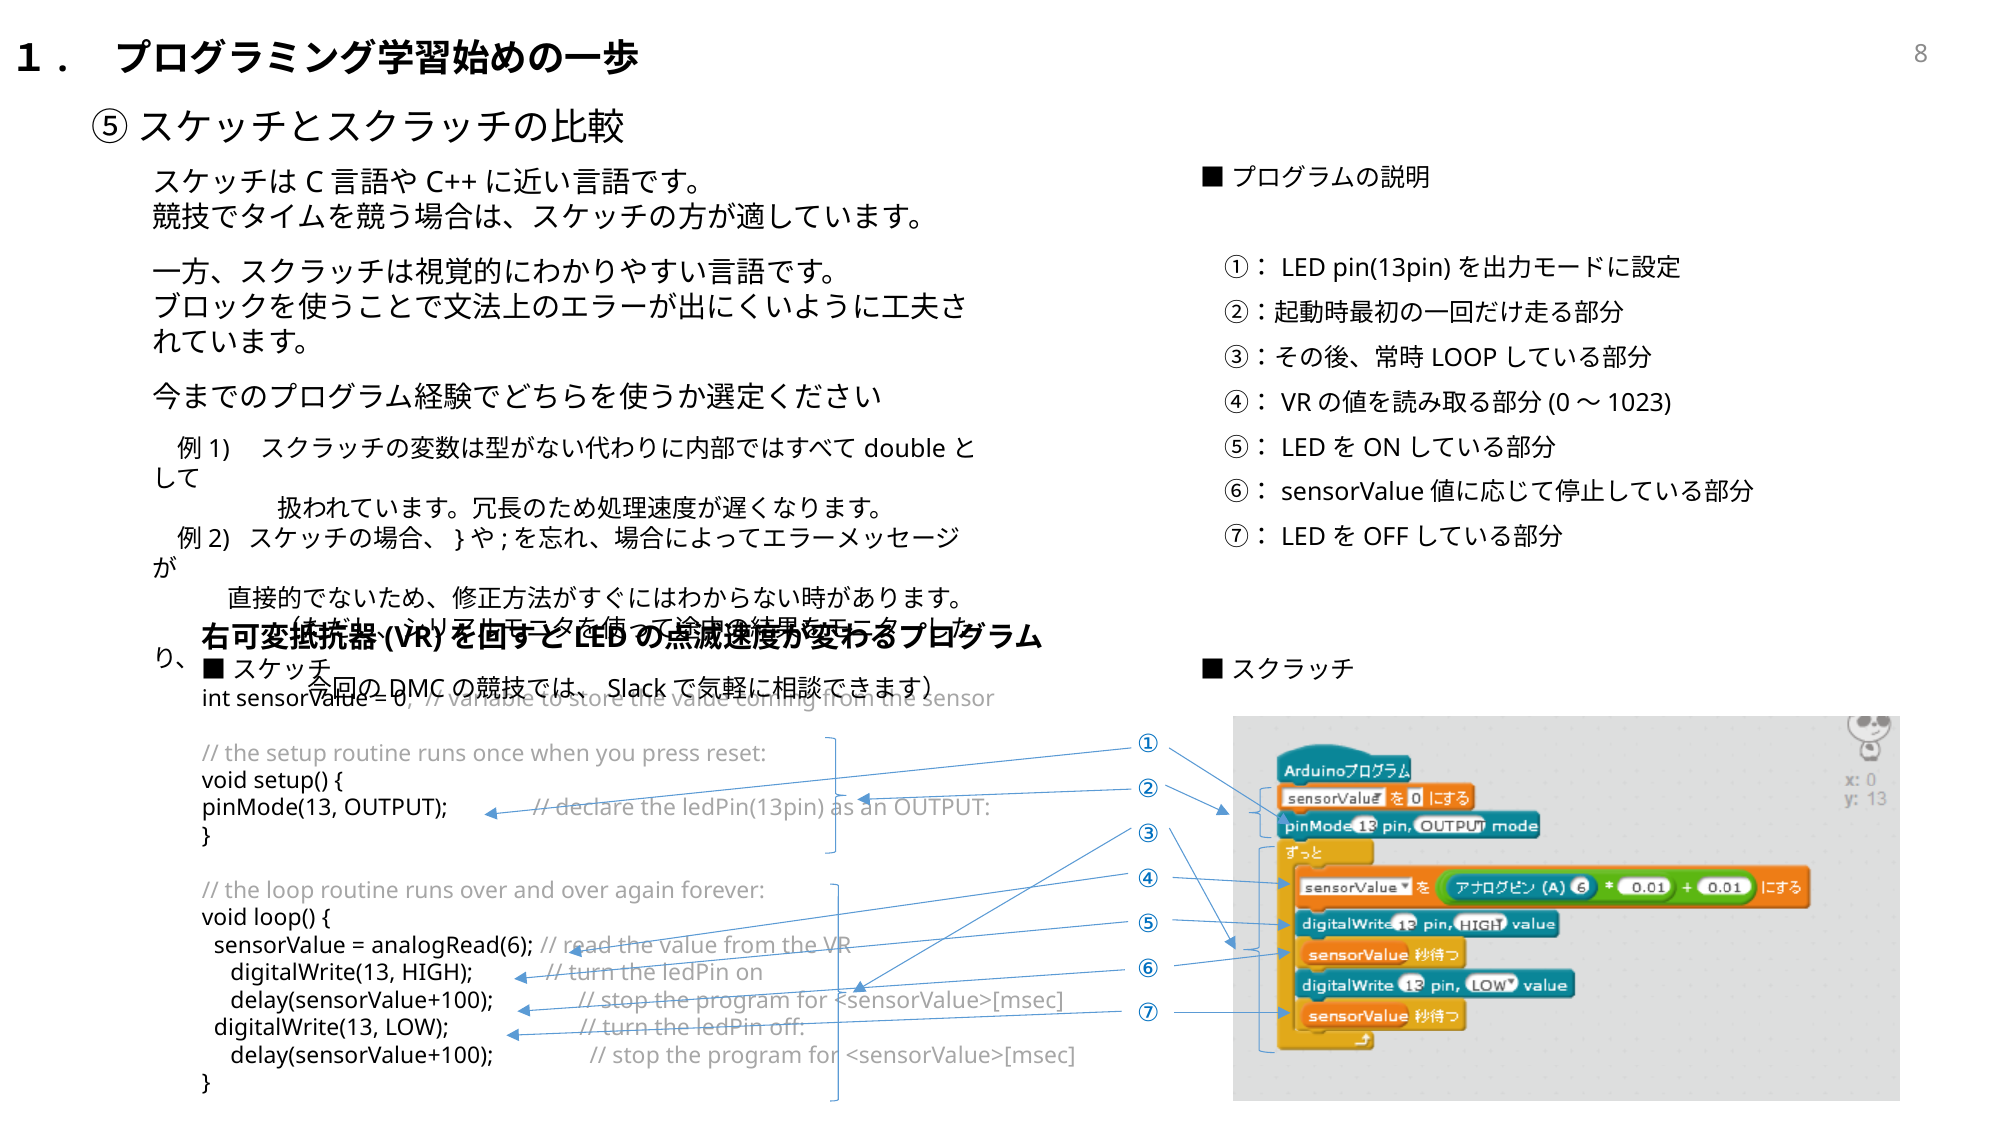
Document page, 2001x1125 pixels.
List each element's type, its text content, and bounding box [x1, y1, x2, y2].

text_box 右可変抵抗器(VR)を回すとLEDの点滅速度が変わるプログラム ■スケッチ int sensorValue = 0; // variable to store the value coming from the sensor // the setup routine runs once when you press reset: void setup() { pinMode(13, OUTPUT); // declare the ledPin(13pin) as an OUTPUT: } // the loop routine runs over and over again forever: void loop() { sensorValue = analogRead(6); // read the value from the VR digitalWrite(13, HIGH); // turn the ledPin on delay(sensorValue+100); // stop the program for <sensorValue>[msec] digitalWrite(13, LOW); // turn the ledPin off: delay(sensorValue+100); // stop the program for <sensorValue>[msec] } [187, 610, 1132, 1103]
text_box ⑤スケッチとスクラッチの比較 [76, 95, 1122, 155]
text_box [830, 1036, 839, 1102]
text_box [1169, 827, 1236, 950]
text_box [514, 921, 1129, 979]
picture [1233, 716, 1900, 1101]
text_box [1165, 785, 1230, 815]
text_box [852, 828, 1132, 993]
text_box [1172, 919, 1291, 926]
text_box ■スクラッチ [1185, 610, 1944, 691]
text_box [1169, 747, 1291, 825]
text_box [1172, 877, 1291, 885]
text_box ■プログラムの説明 ①：LED pin(13pin)を出力モードに設定 ②：起動時最初の一回だけ走る部分 ③：その後、常時LOOPしている部分 ④：VRの値を読み取る部分(0～1023) ⑤：LEDをONしている部分 ⑥：sensorValue値に応じて停止している部分 ⑦：LEDをOFFしている部分 [1185, 139, 1897, 559]
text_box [506, 1011, 1122, 1036]
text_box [1174, 952, 1291, 966]
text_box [517, 969, 1125, 1012]
text_box [825, 815, 837, 854]
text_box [857, 789, 1132, 800]
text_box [484, 747, 1132, 815]
slide_number 8 [1493, 24, 1944, 85]
text_box １. プログラミング学習始めの一歩 [0, 26, 655, 87]
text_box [568, 873, 1129, 921]
text_box スケッチはC言語やC++に近い言語です。 競技でタイムを競う場合は、スケッチの方が適しています。 一方、スクラッチは視覚的にわかりやすい言語です。 ブロックを使うことで文法上のエラーが出にくいように工夫されています。 今までのプログラム経験でどちらを使うか選定ください 例1) スクラッチの変数は型がない代わりに内部ではすべてdoubleとして 扱われています。冗長のため処理速度が遅くなります。 例2) スケッチの場合、}や;を忘れ、場合によってエラーメッセージが 直接的でないため、修正方法がすぐにはわからない時があります。 （ただし、シリアルモニタを使って途中の結果をモニターしたり、 今回のDMCの競技では、Slackで気軽に相談できます） [137, 155, 1000, 710]
text_box ① ② ③ ④ ⑤ ⑥ ⑦ [1122, 705, 1217, 1035]
text_box [825, 737, 837, 747]
